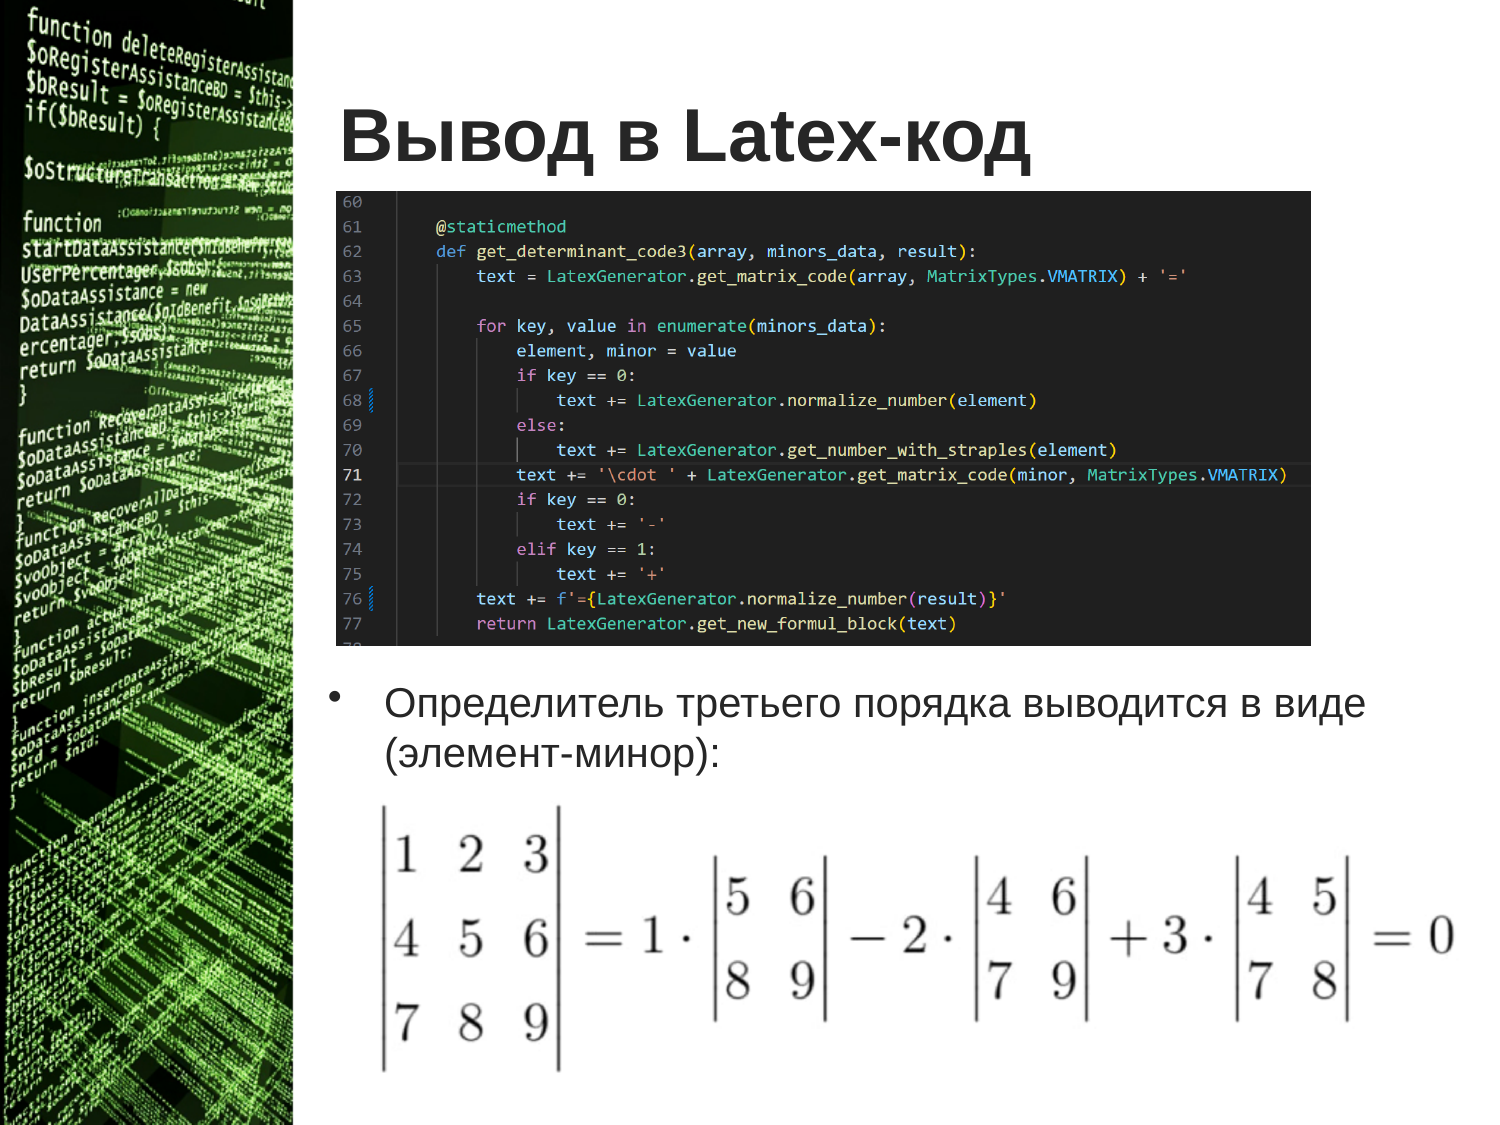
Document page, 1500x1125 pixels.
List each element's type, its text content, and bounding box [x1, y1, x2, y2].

picture [0, 0, 1500, 1125]
text_box Определитель третьего порядка выводится в виде (элемент-минор): [312, 668, 1394, 811]
title Вывод в Latex-код [324, 29, 1471, 232]
